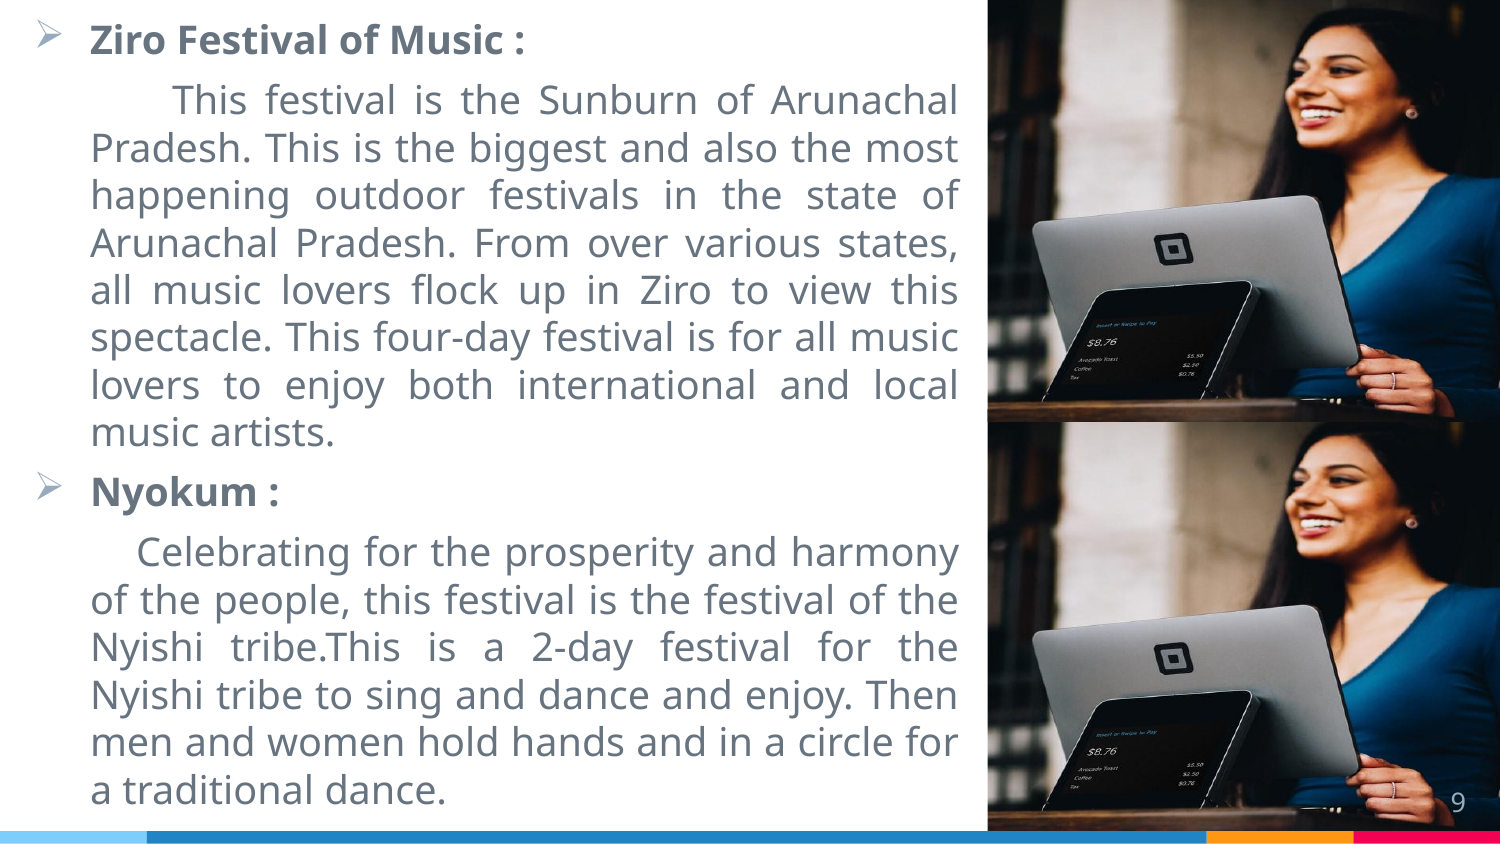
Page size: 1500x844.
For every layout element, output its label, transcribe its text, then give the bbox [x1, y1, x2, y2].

list Ziro Festival of Music : This festival is the Sunburn of Arunachal Pradesh. This is the biggest and also the most happening outdoor festivals in the state of Arunachal Pradesh. From over various states, all music lovers flock up in Ziro to view this spectacle. This four-day festival is for all music lovers to enjoy both international and local music artists. Nyokum : Celebrating for the prosperity and harmony of the people, this festival is the festival of the Nyishi tribe.This is a 2-day festival for the Nyishi tribe to sing and dance and enjoy. Then men and women hold hands and in a circle for a traditional dance. [0, 0, 975, 822]
picture [987, 0, 1500, 831]
